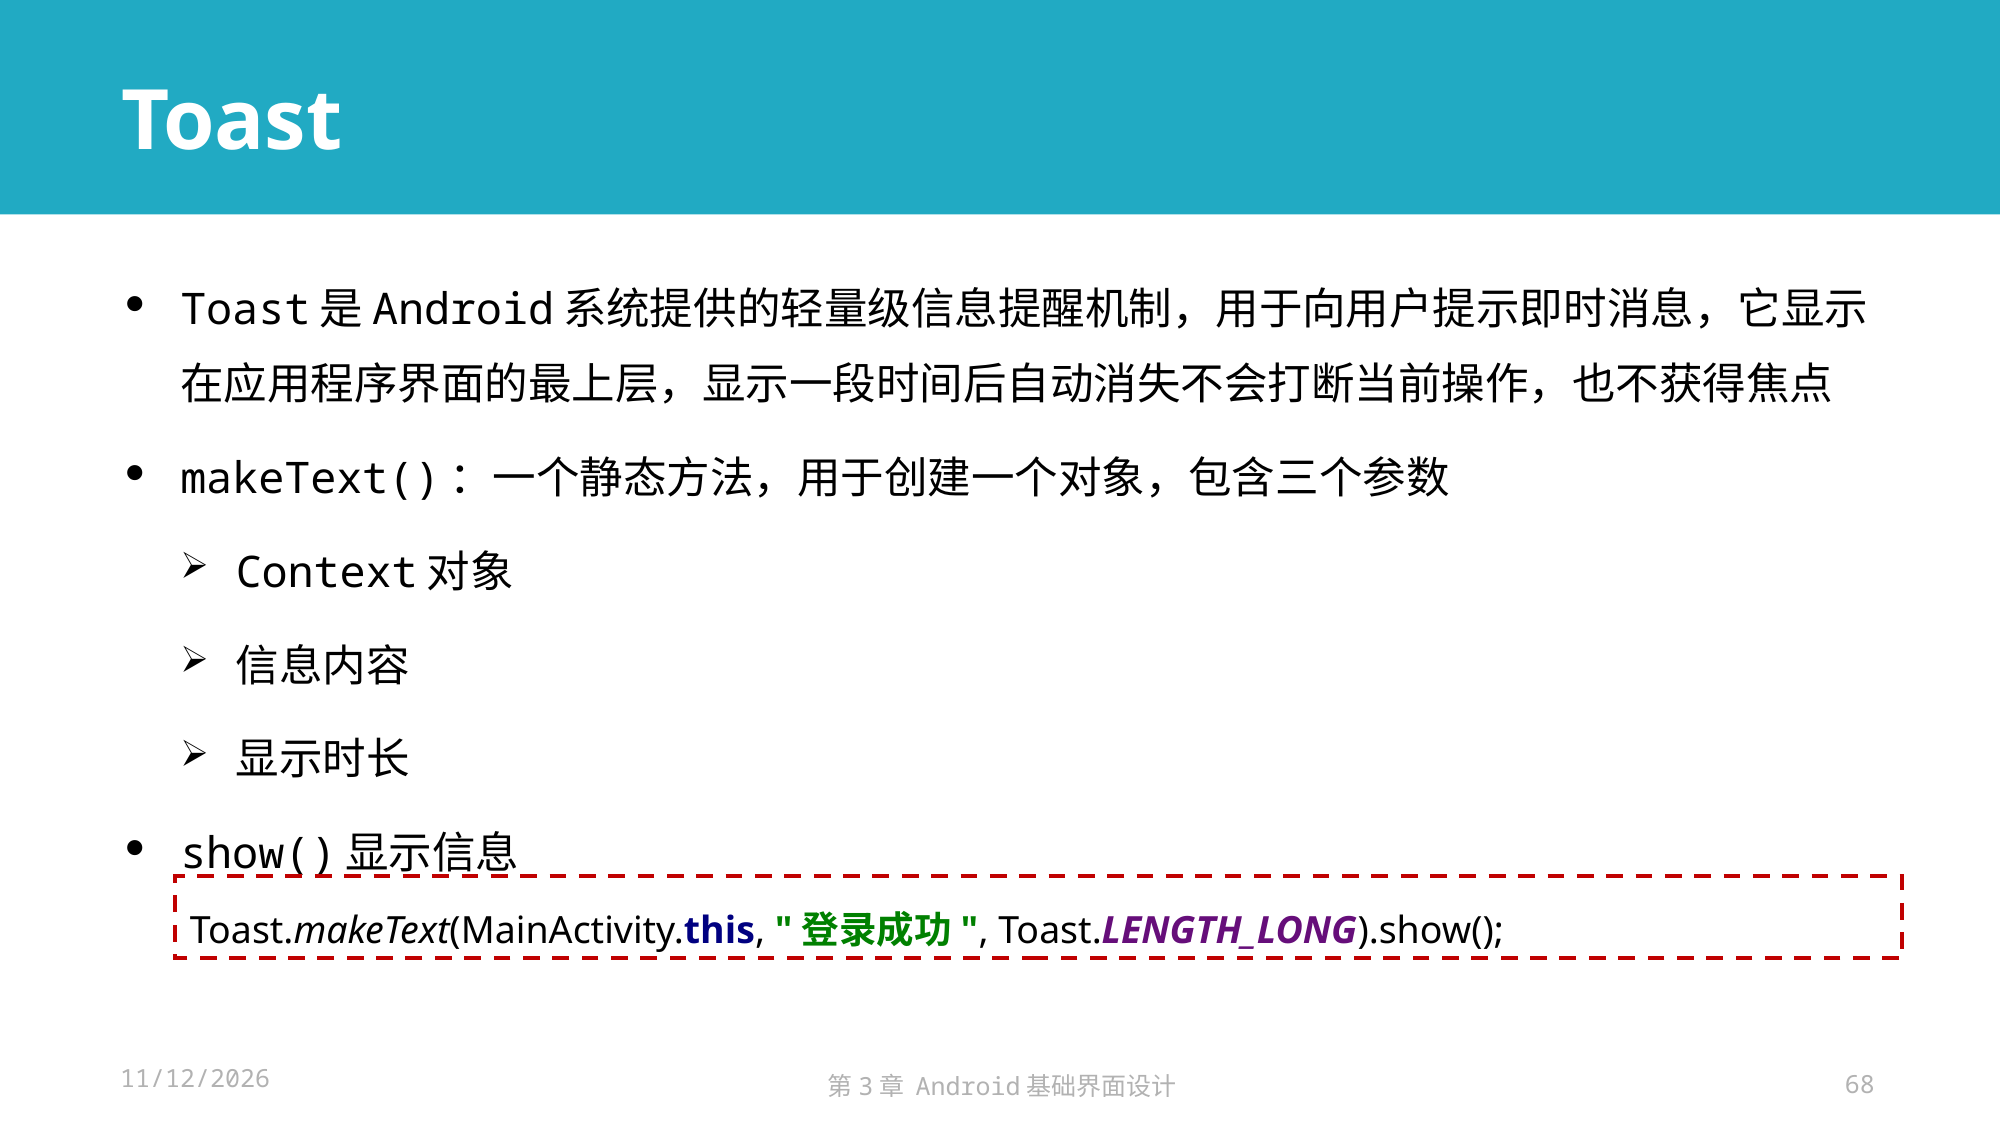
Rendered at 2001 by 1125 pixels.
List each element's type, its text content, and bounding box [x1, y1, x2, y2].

title Toast [105, 37, 1886, 175]
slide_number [105, 1062, 333, 1097]
footer 第3章 Android基础界面设计 [662, 1068, 1342, 1103]
slide_number 68 [1412, 1068, 1890, 1103]
list Toast是Android系统提供的轻量级信息提醒机制，用于向用户提示即时消息，它显示在应用程序界面的最上层，显示一段时间后自动消失不会打断当前操作，也不获得焦点 makeText()：一个静态方法，用于创建一个对象，包含三个参数 Context对象 信息内容 显示时长 show()显示信息 [109, 249, 1890, 933]
text_box Toast.makeText(MainActivity.this, "登录成功", Toast.LENGTH_LONG).show(); [174, 875, 1903, 959]
